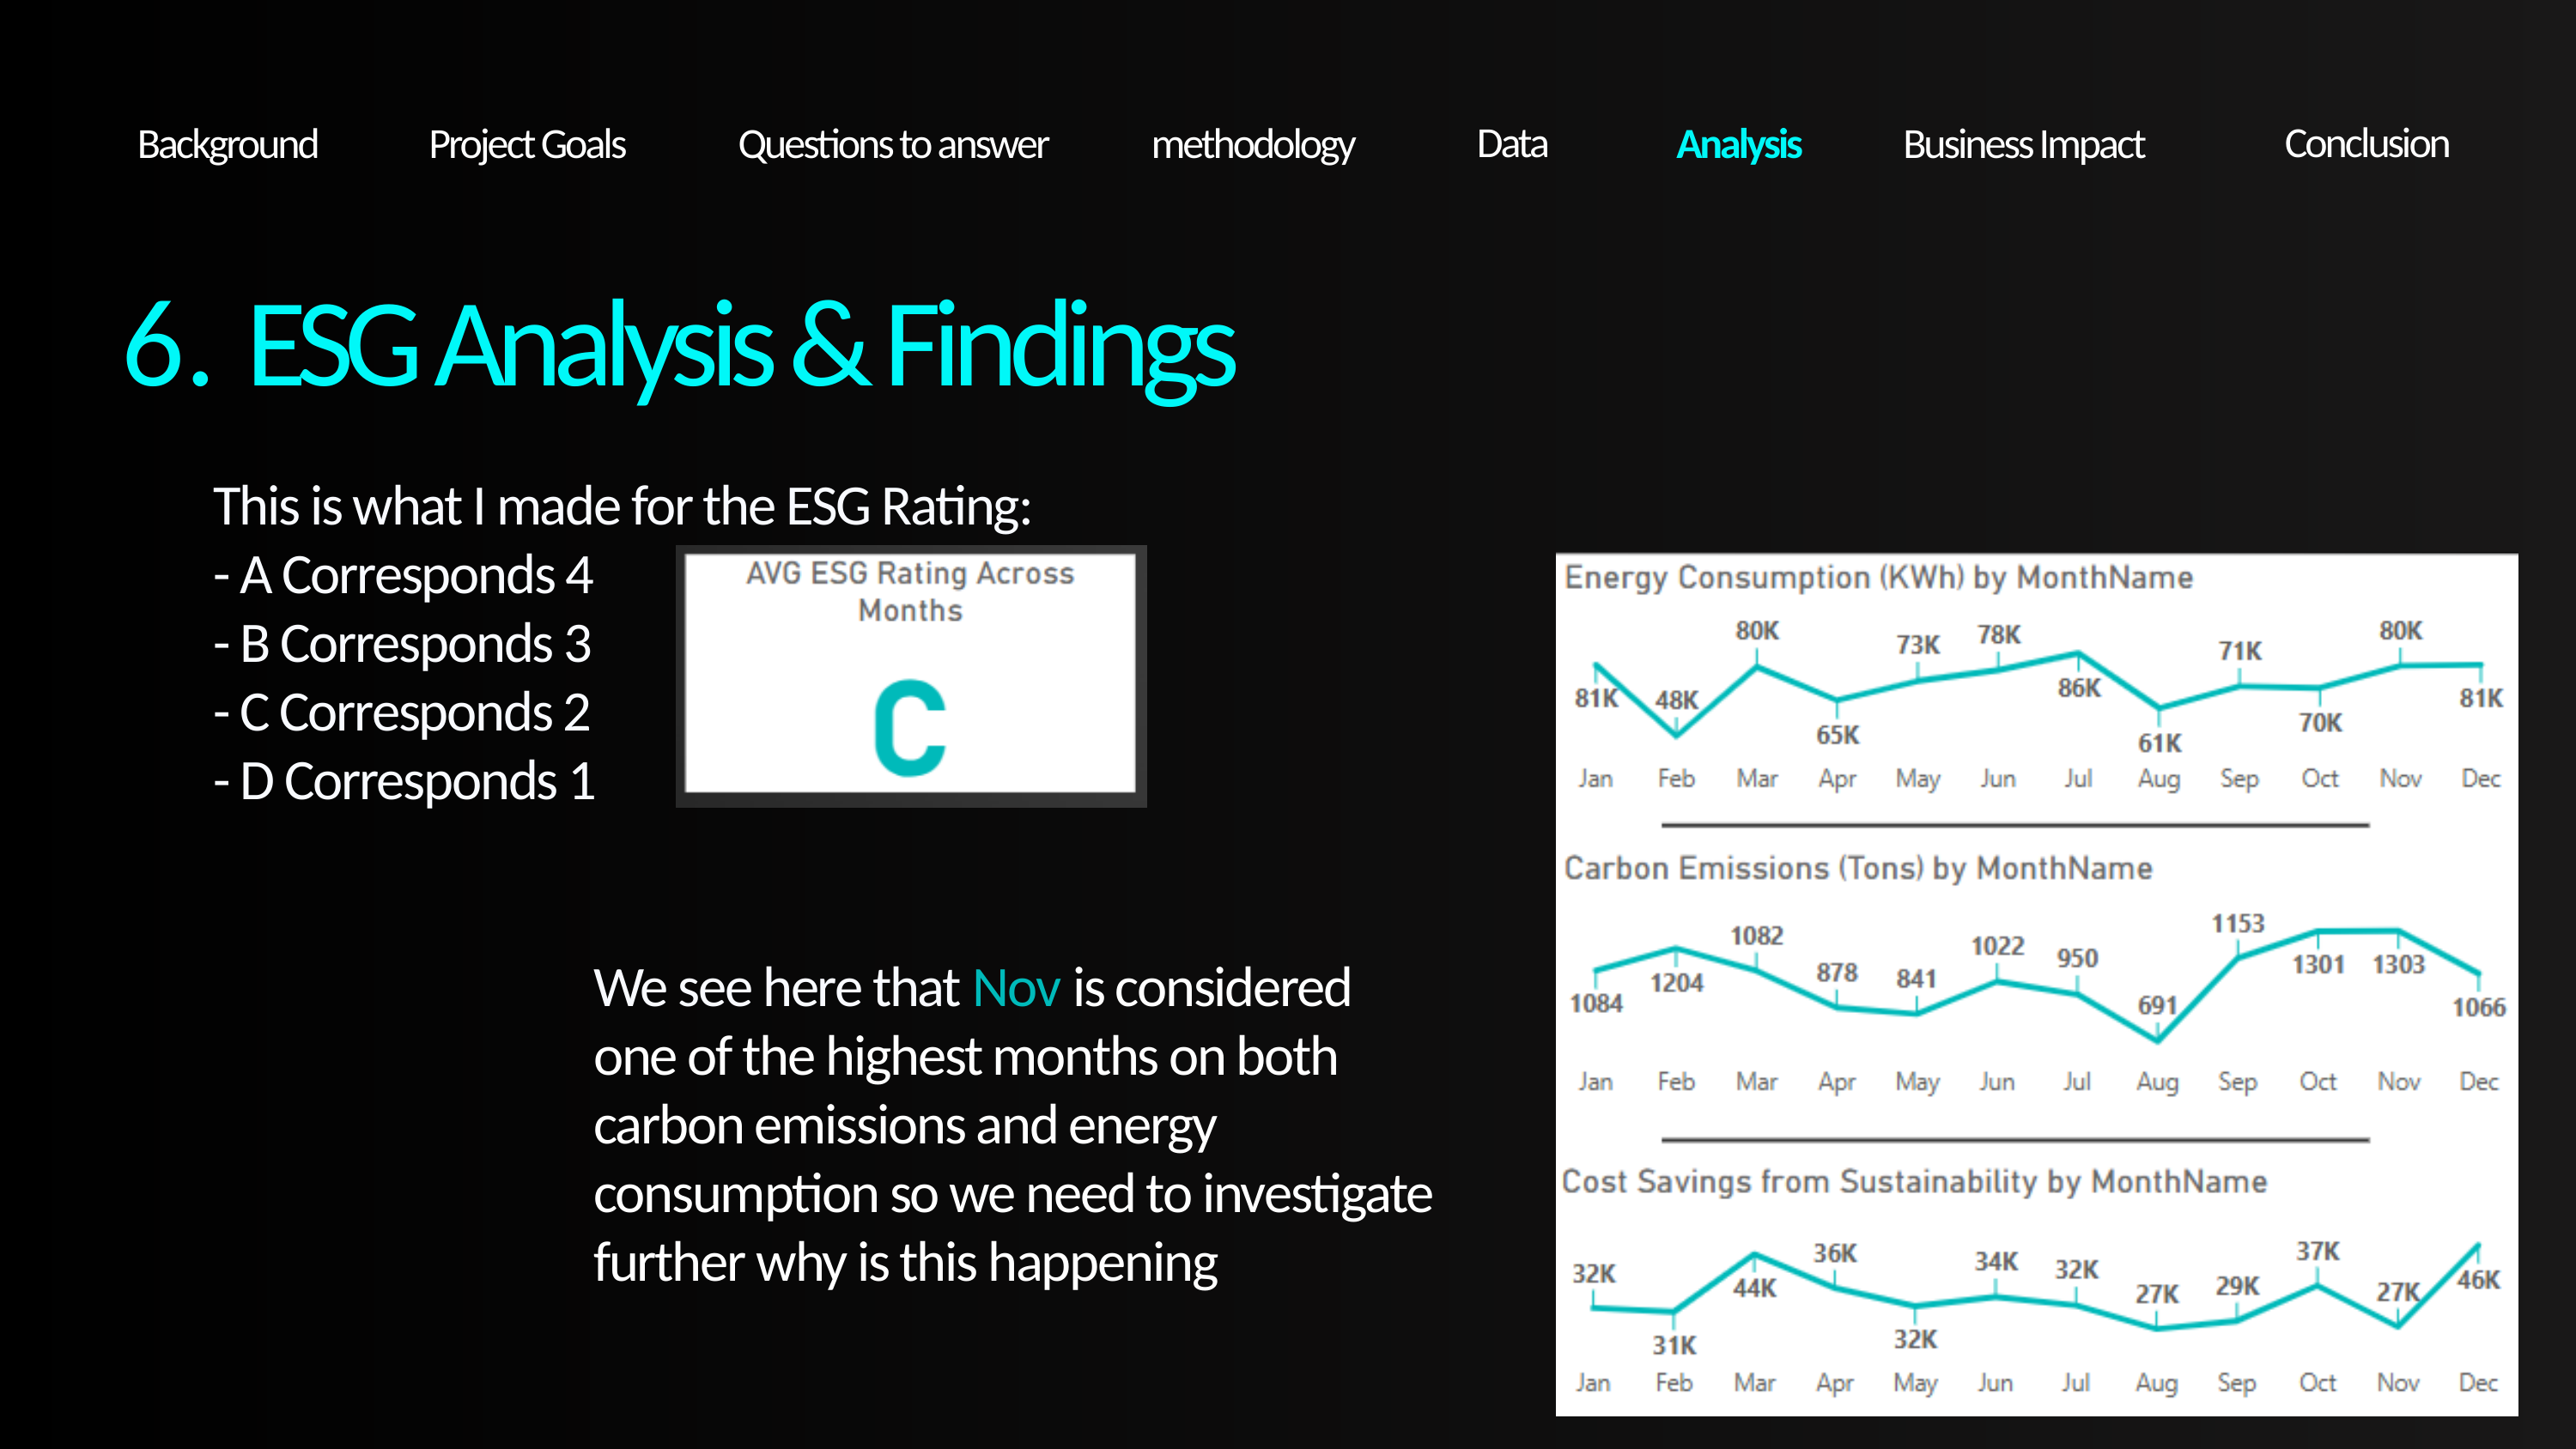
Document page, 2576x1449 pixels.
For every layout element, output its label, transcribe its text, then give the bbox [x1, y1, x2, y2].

picture [675, 545, 1147, 808]
text_box Project Goals [413, 117, 642, 167]
text_box 6. ESG Analysis & Findings [121, 235, 2469, 411]
text_box Business Impact [1892, 117, 2158, 167]
text_box methodology [1146, 117, 1362, 167]
text_box Questions to answer [720, 117, 1069, 167]
text_box Background [121, 117, 337, 167]
text_box This is what I made for the ESG Rating: - A Corresponds 4 - B Corresponds 3 - C Corresponds 2 - D Corresponds 1 [213, 467, 1066, 811]
text_box We see here that Nov is considered one of the highest months on both carbon emissions and energy consumption so we need to investigate further why is this happening [593, 949, 1446, 1293]
text_box Data [1438, 115, 1589, 167]
text_box Analysis [1665, 117, 1814, 167]
picture [1556, 552, 2518, 1416]
text_box Conclusion [2235, 115, 2501, 167]
